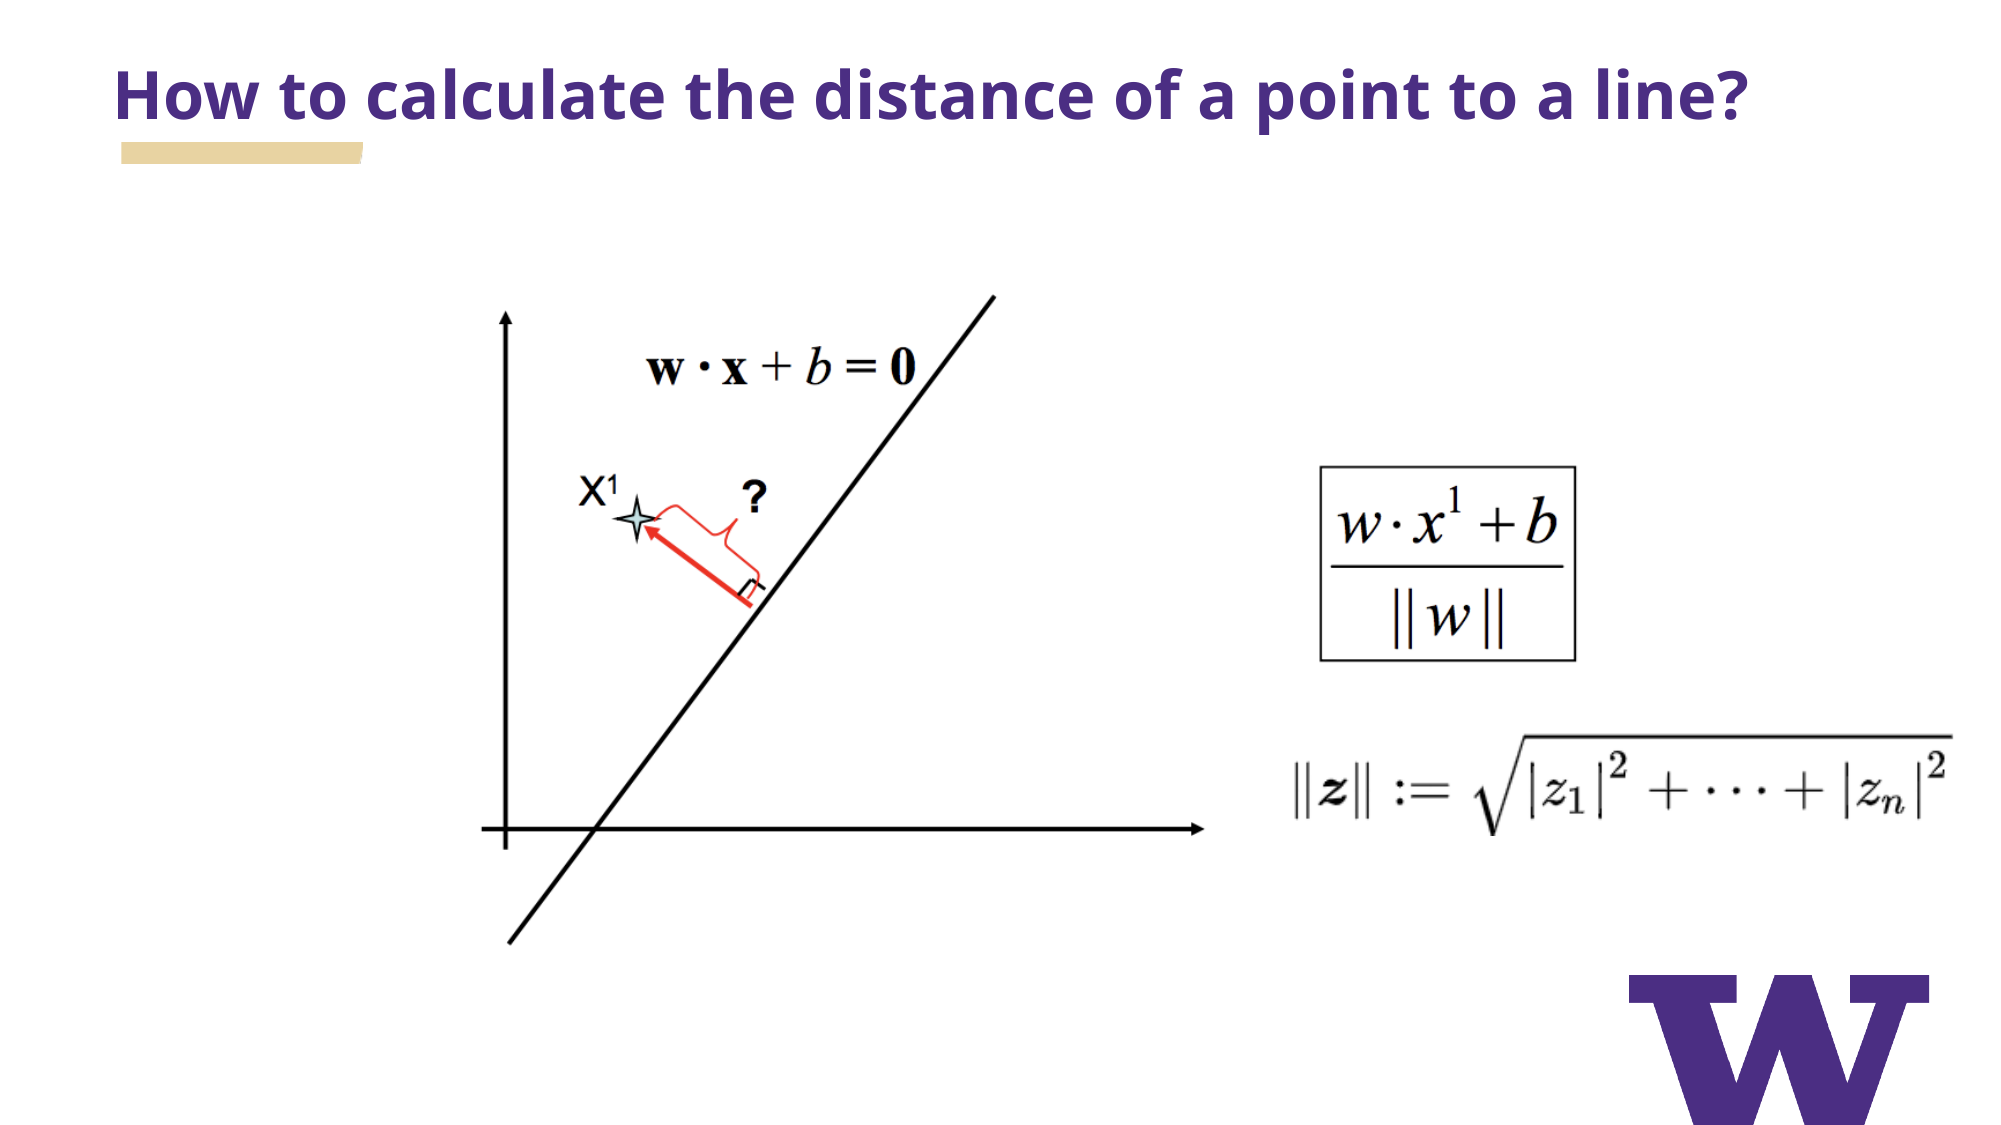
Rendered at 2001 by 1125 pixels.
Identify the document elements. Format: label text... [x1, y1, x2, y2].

title How to calculate the distance of a point to a line? [97, 17, 1891, 141]
picture [461, 278, 1966, 962]
picture [1629, 975, 1930, 1125]
